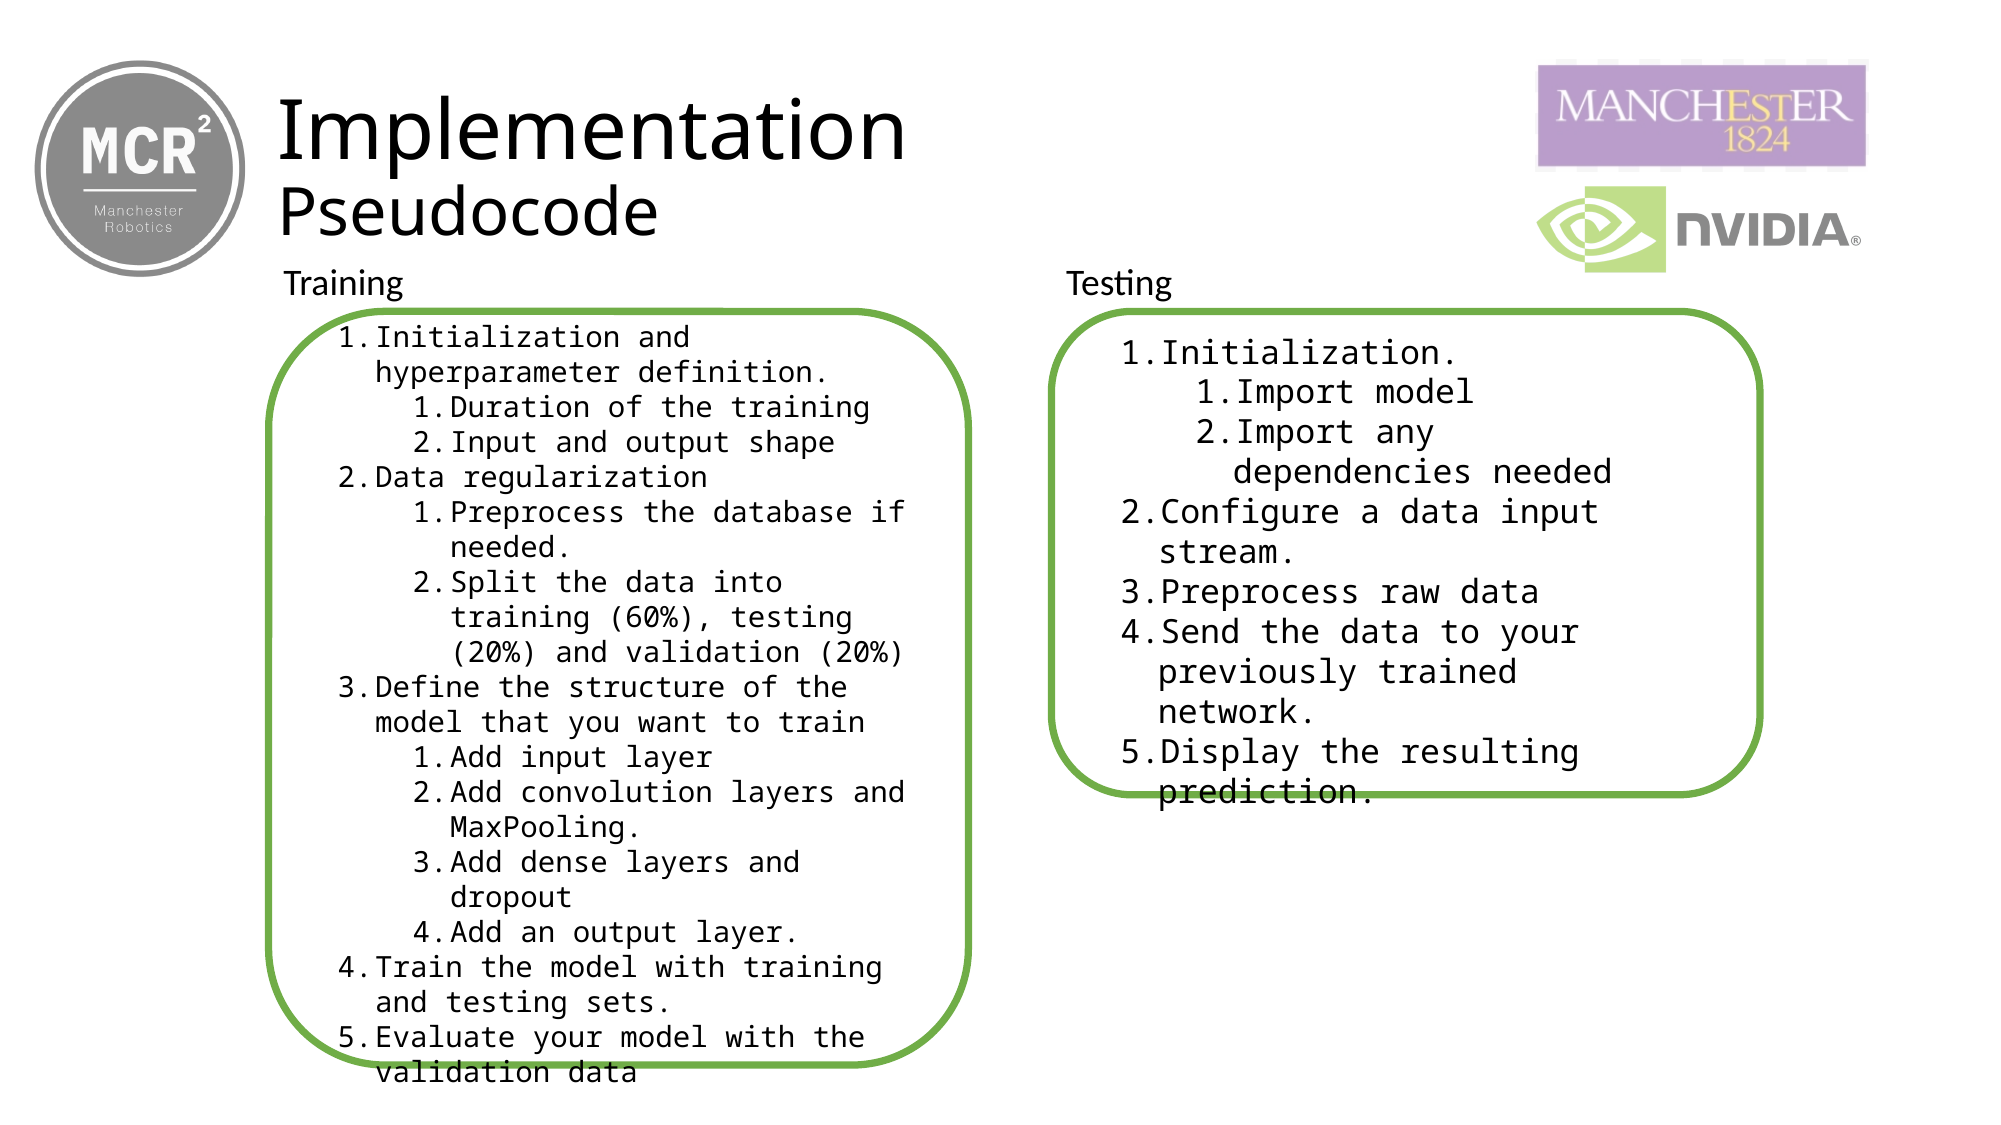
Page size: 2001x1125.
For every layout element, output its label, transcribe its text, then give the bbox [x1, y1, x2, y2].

text_box Training [268, 250, 452, 311]
text_box Testing [1051, 250, 1234, 311]
text_box Initialization and hyperparameter definition. Duration of the training Input and output shape Data regularization Preprocess the database if needed. Split the data into training (60%), testing (20%) and validation (20%) Define the structure of the model that you want to train Add input layer Add convolution layers and MaxPooling. Add dense layers and dropout Add an output layer. Train the model with training and testing sets. Evaluate your model with the validation data [323, 311, 945, 1125]
text_box Initialization. Import model Import any dependencies needed Configure a data input stream. Preprocess raw data Send the data to your previously trained network. Display the resulting prediction. [1105, 323, 1706, 818]
text_box [267, 328, 323, 1049]
text_box [945, 356, 970, 1021]
title Implementation Pseudocode [262, 59, 1518, 278]
text_box [1050, 310, 1762, 792]
